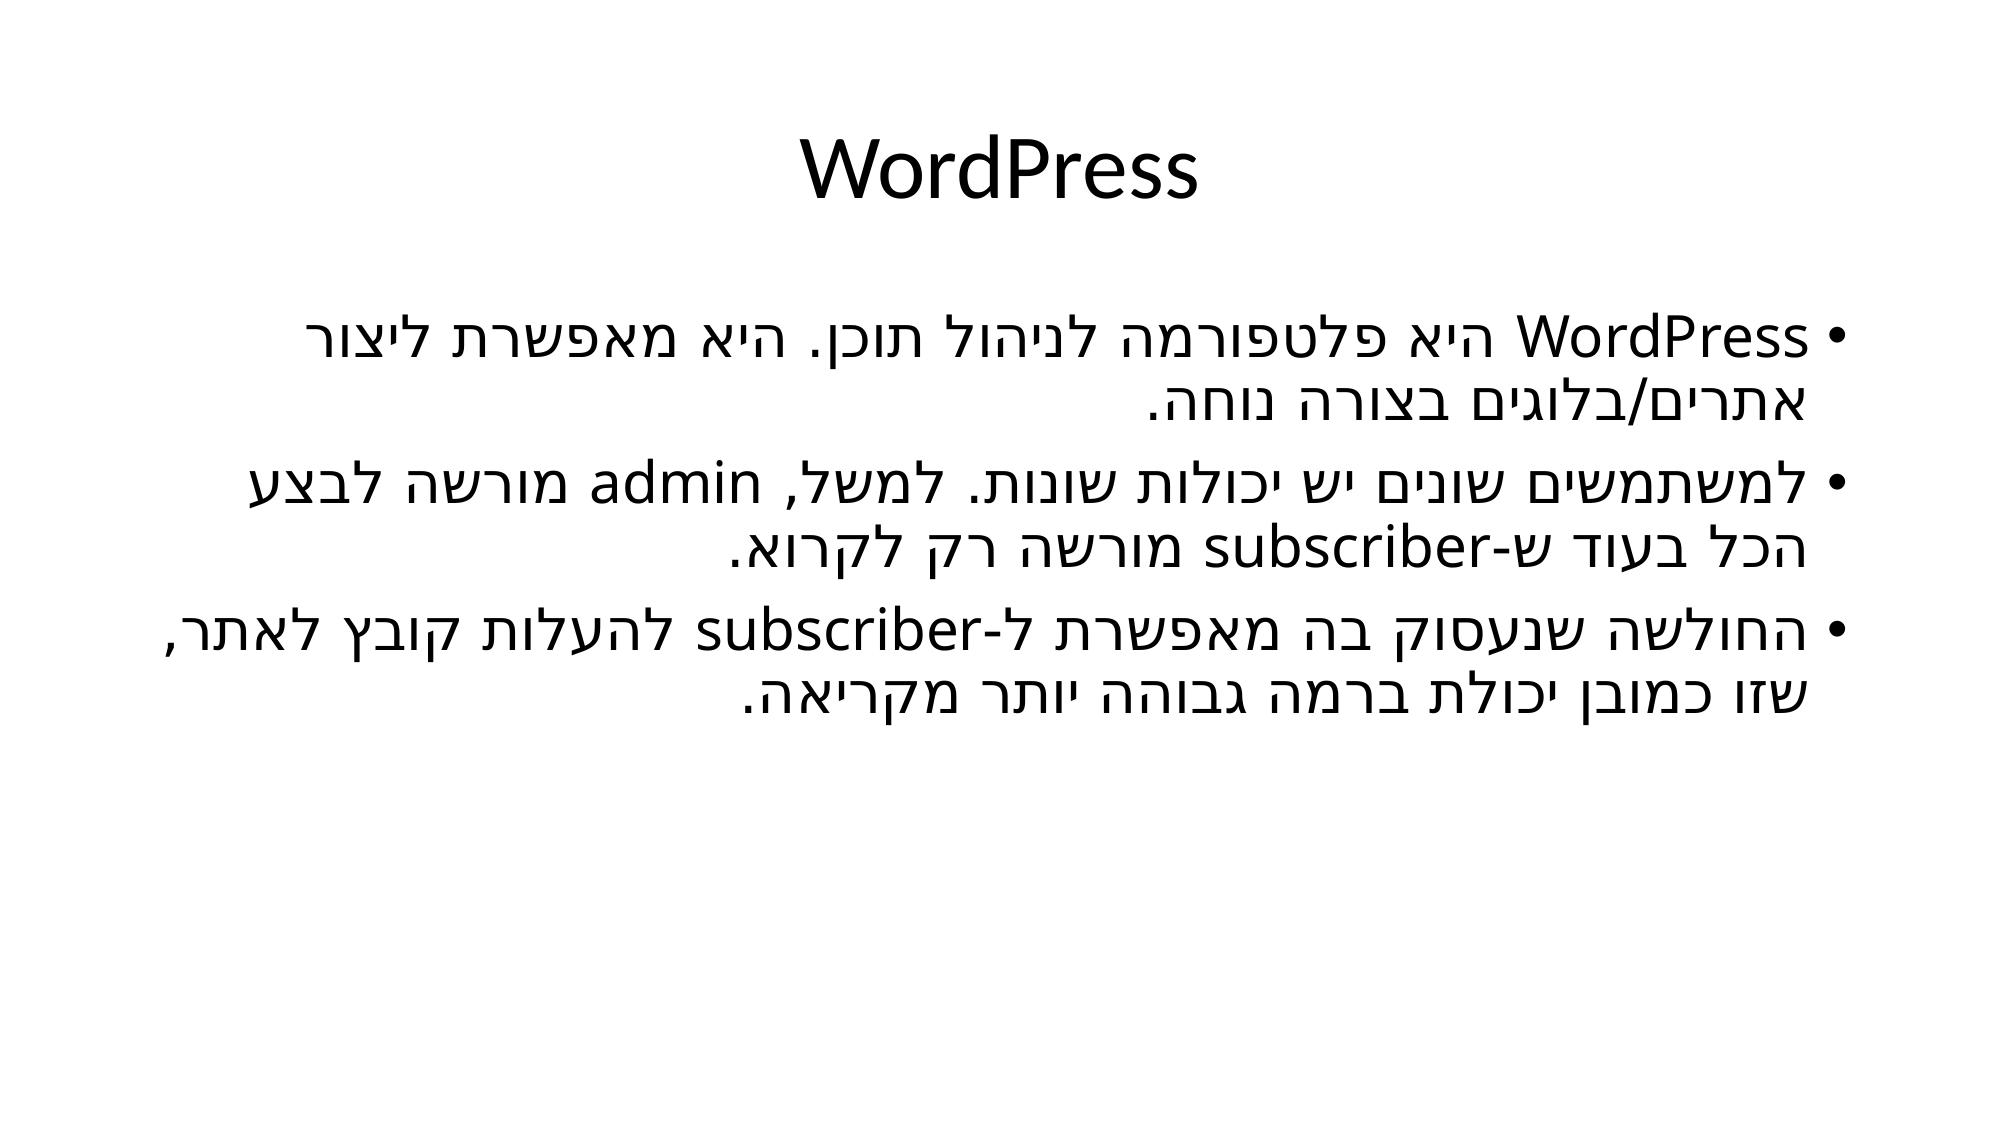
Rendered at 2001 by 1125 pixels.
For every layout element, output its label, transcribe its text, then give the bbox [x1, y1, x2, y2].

title WordPress [137, 59, 1863, 278]
list WordPress היא פלטפורמה לניהול תוכן. היא מאפשרת ליצור אתרים/בלוגים בצורה נוחה. למשתמשים שונים יש יכולות שונות. למשל, admin מורשה לבצע הכל בעוד ש-subscriber מורשה רק לקרוא. החולשה שנעסוק בה מאפשרת ל-subscriber להעלות קובץ לאתר, שזו כמובן יכולת ברמה גבוהה יותר מקריאה. [137, 299, 1863, 1014]
